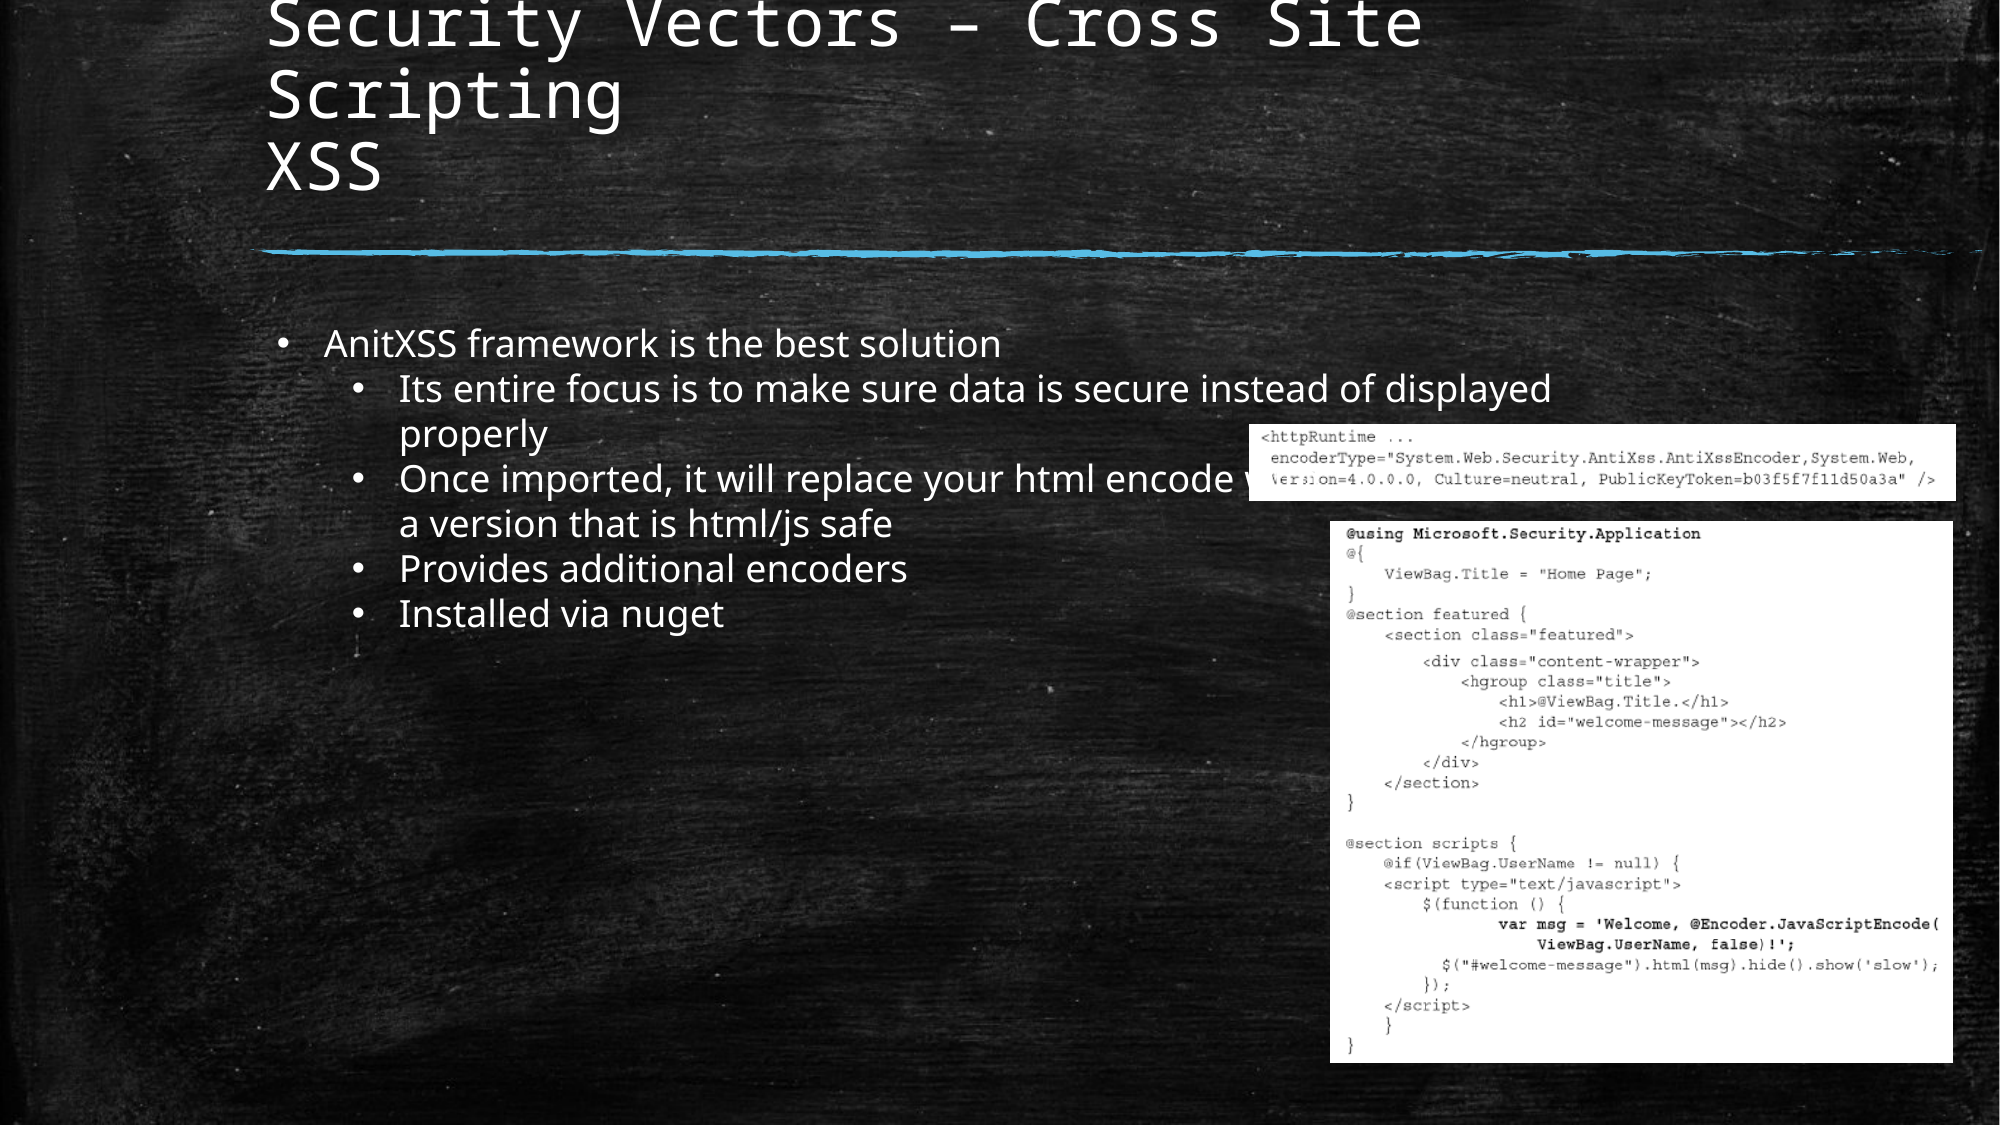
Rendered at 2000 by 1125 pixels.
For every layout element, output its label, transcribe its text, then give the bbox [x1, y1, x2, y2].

picture [1330, 521, 1953, 1063]
text_box AnitXSS framework is the best solution Its entire focus is to make sure data is secure instead of displayed properly Once imported, it will replace your html encode with a version that is html/js safe Provides additional encoders Installed via nuget [262, 312, 1675, 688]
title Security Vectors – Cross Site Scripting XSS [249, 45, 1750, 213]
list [1249, 424, 1956, 501]
